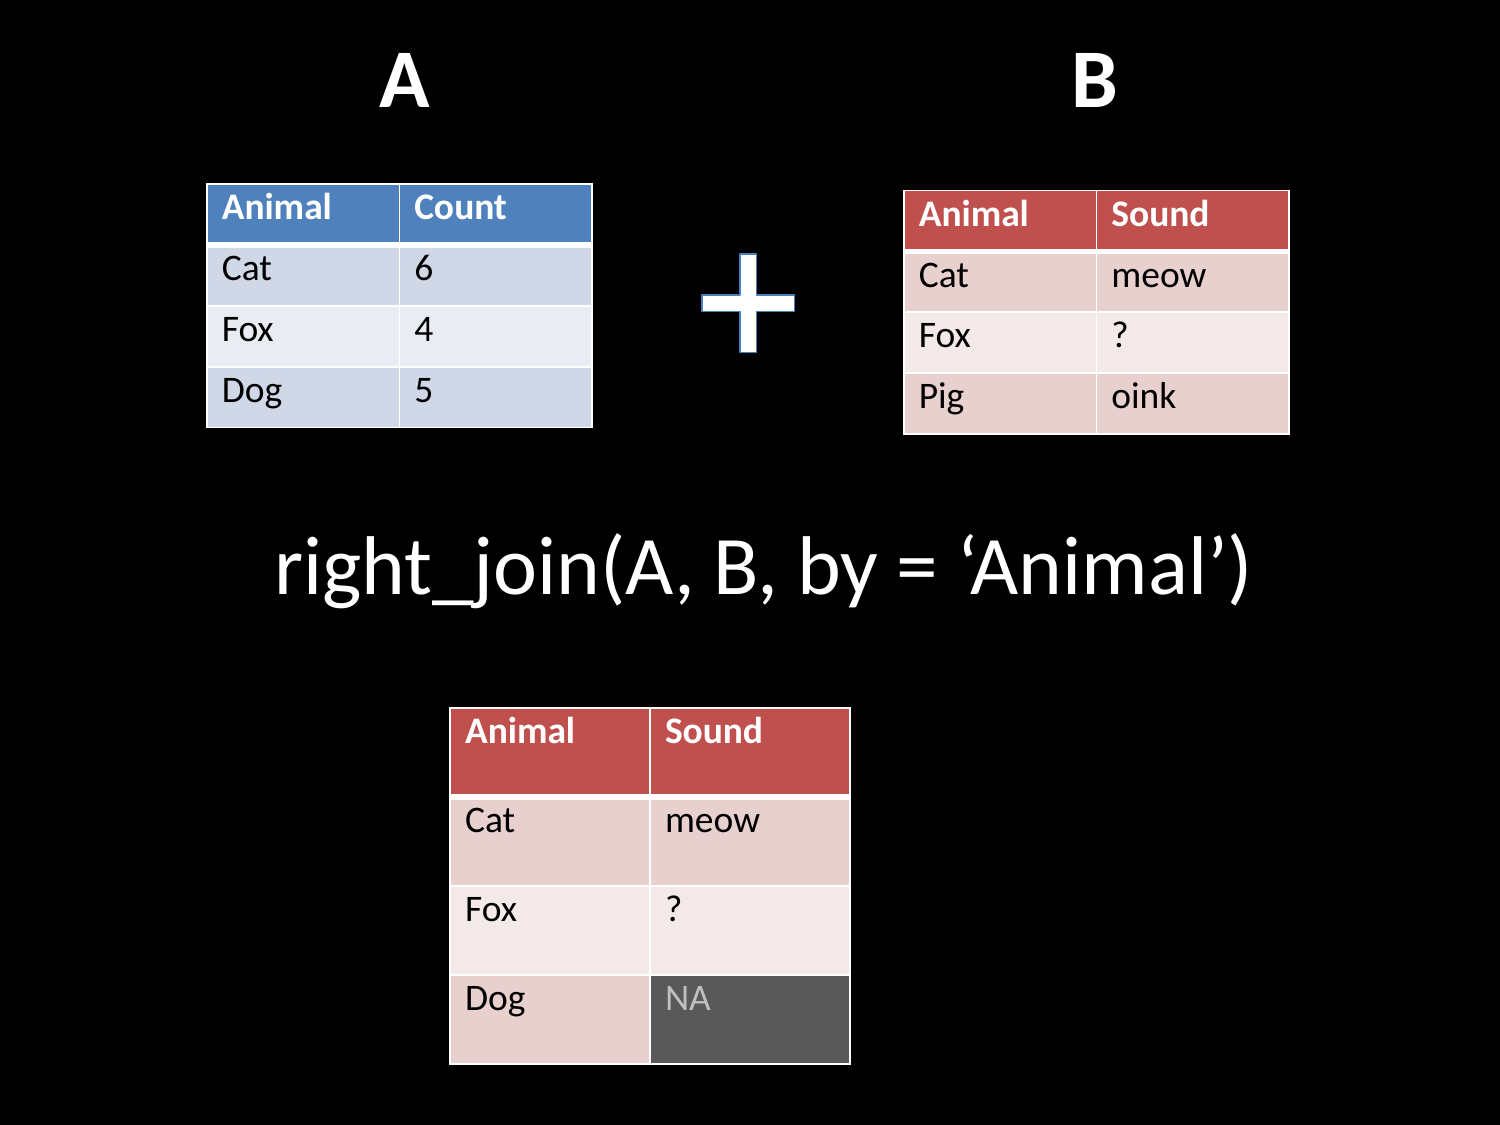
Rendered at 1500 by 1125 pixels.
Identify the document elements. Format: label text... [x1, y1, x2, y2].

table_cell Fox [208, 307, 399, 366]
table_header Animal [905, 191, 1096, 249]
table_cell ? [1097, 313, 1288, 372]
table_cell 6 [400, 248, 591, 305]
table_cell Pig [905, 374, 1096, 433]
table_cell 4 [400, 307, 591, 366]
table_cell Cat [451, 800, 649, 885]
table_header Sound [651, 709, 849, 794]
table_header Animal [208, 185, 399, 242]
table_cell oink [1097, 374, 1288, 433]
table_cell Fox [451, 887, 649, 974]
table_cell NA [651, 976, 849, 1063]
text_box right_join(A, B, by = ‘Animal’) [259, 503, 1290, 619]
table_header Animal [451, 709, 649, 794]
table_header B [750, 37, 1440, 135]
table_cell Cat [208, 248, 399, 305]
table_cell 5 [400, 368, 591, 427]
table_cell meow [1097, 254, 1288, 311]
table_cell Dog [451, 976, 649, 1063]
table_cell Cat [905, 254, 1096, 311]
table_header Count [400, 185, 591, 242]
text_box [701, 253, 795, 353]
table_header A [60, 37, 750, 135]
table_cell meow [651, 800, 849, 885]
table_cell Dog [208, 368, 399, 427]
table_cell Fox [905, 313, 1096, 372]
table_header Sound [1097, 191, 1288, 249]
table_cell ? [651, 887, 849, 974]
